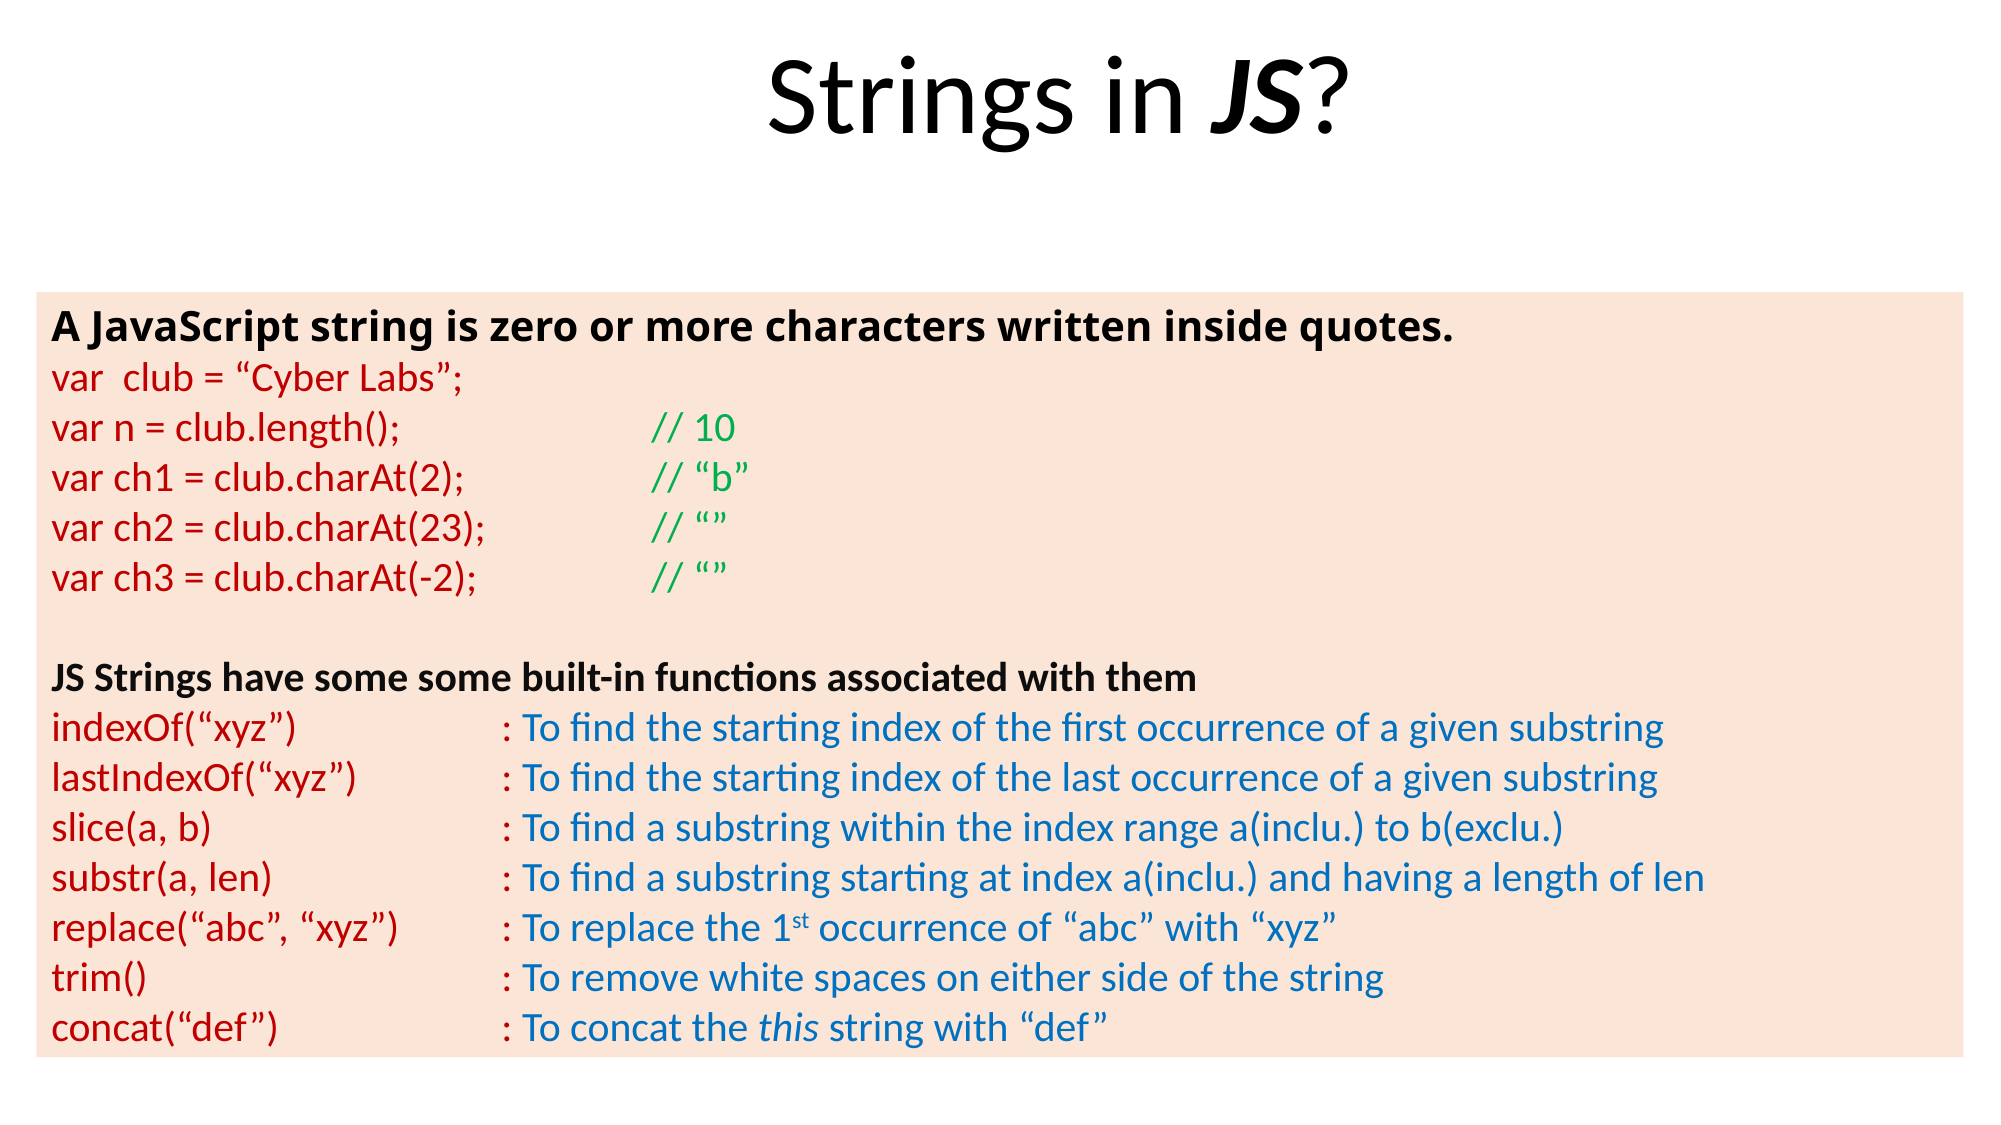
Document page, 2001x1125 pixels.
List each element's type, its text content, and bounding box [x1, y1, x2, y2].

text_box A JavaScript string is zero or more characters written inside quotes. var club = “Cyber Labs”; var n = club.length(); // 10 var ch1 = club.charAt(2); // “b” var ch2 = club.charAt(23); // “” var ch3 = club.charAt(-2); // “” JS Strings have some some built-in functions associated with them indexOf(“xyz”) : To find the starting index of the first occurrence of a given substring lastIndexOf(“xyz”) : To find the starting index of the last occurrence of a given substring slice(a, b) : To find a substring within the index range a(inclu.) to b(exclu.) substr(a, len) : To find a substring starting at index a(inclu.) and having a length of len replace(“abc”, “xyz”) : To replace the 1st occurrence of “abc” with “xyz” trim() : To remove white spaces on either side of the string concat(“def”) : To concat the this string with “def” [36, 292, 1964, 1058]
text_box Strings in JS? [751, 13, 1370, 164]
